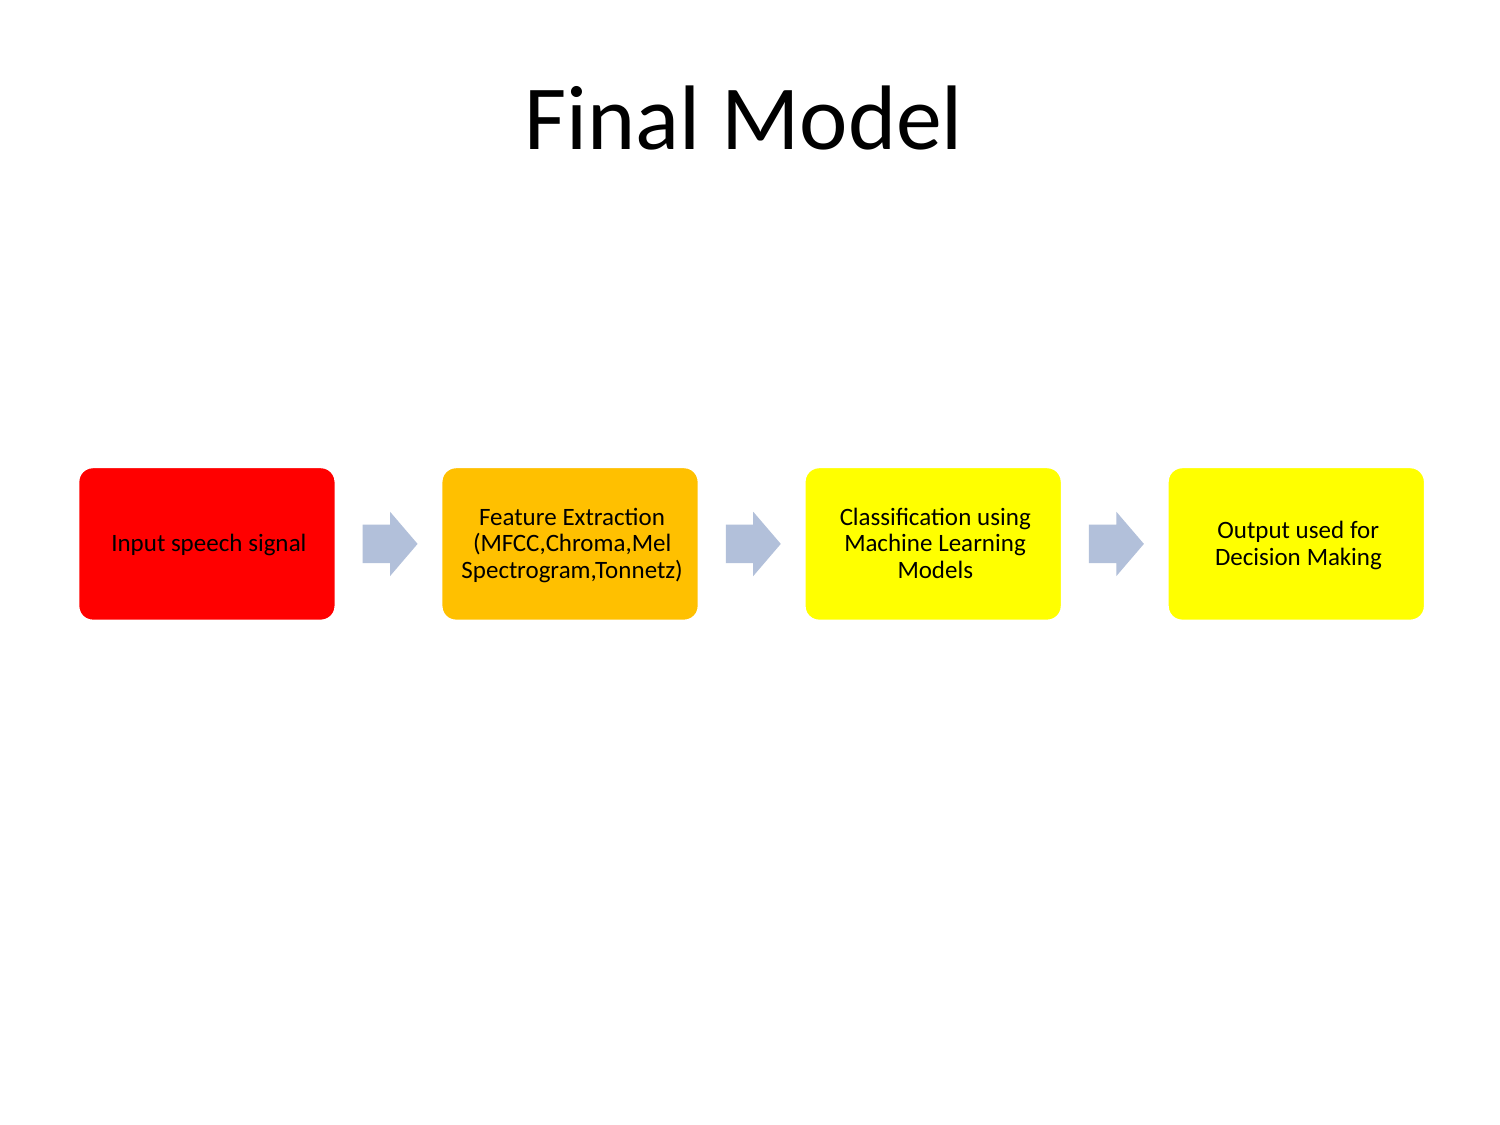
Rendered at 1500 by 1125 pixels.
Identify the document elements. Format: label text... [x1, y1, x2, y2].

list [76, 172, 1427, 916]
title Final Model [69, 19, 1420, 207]
